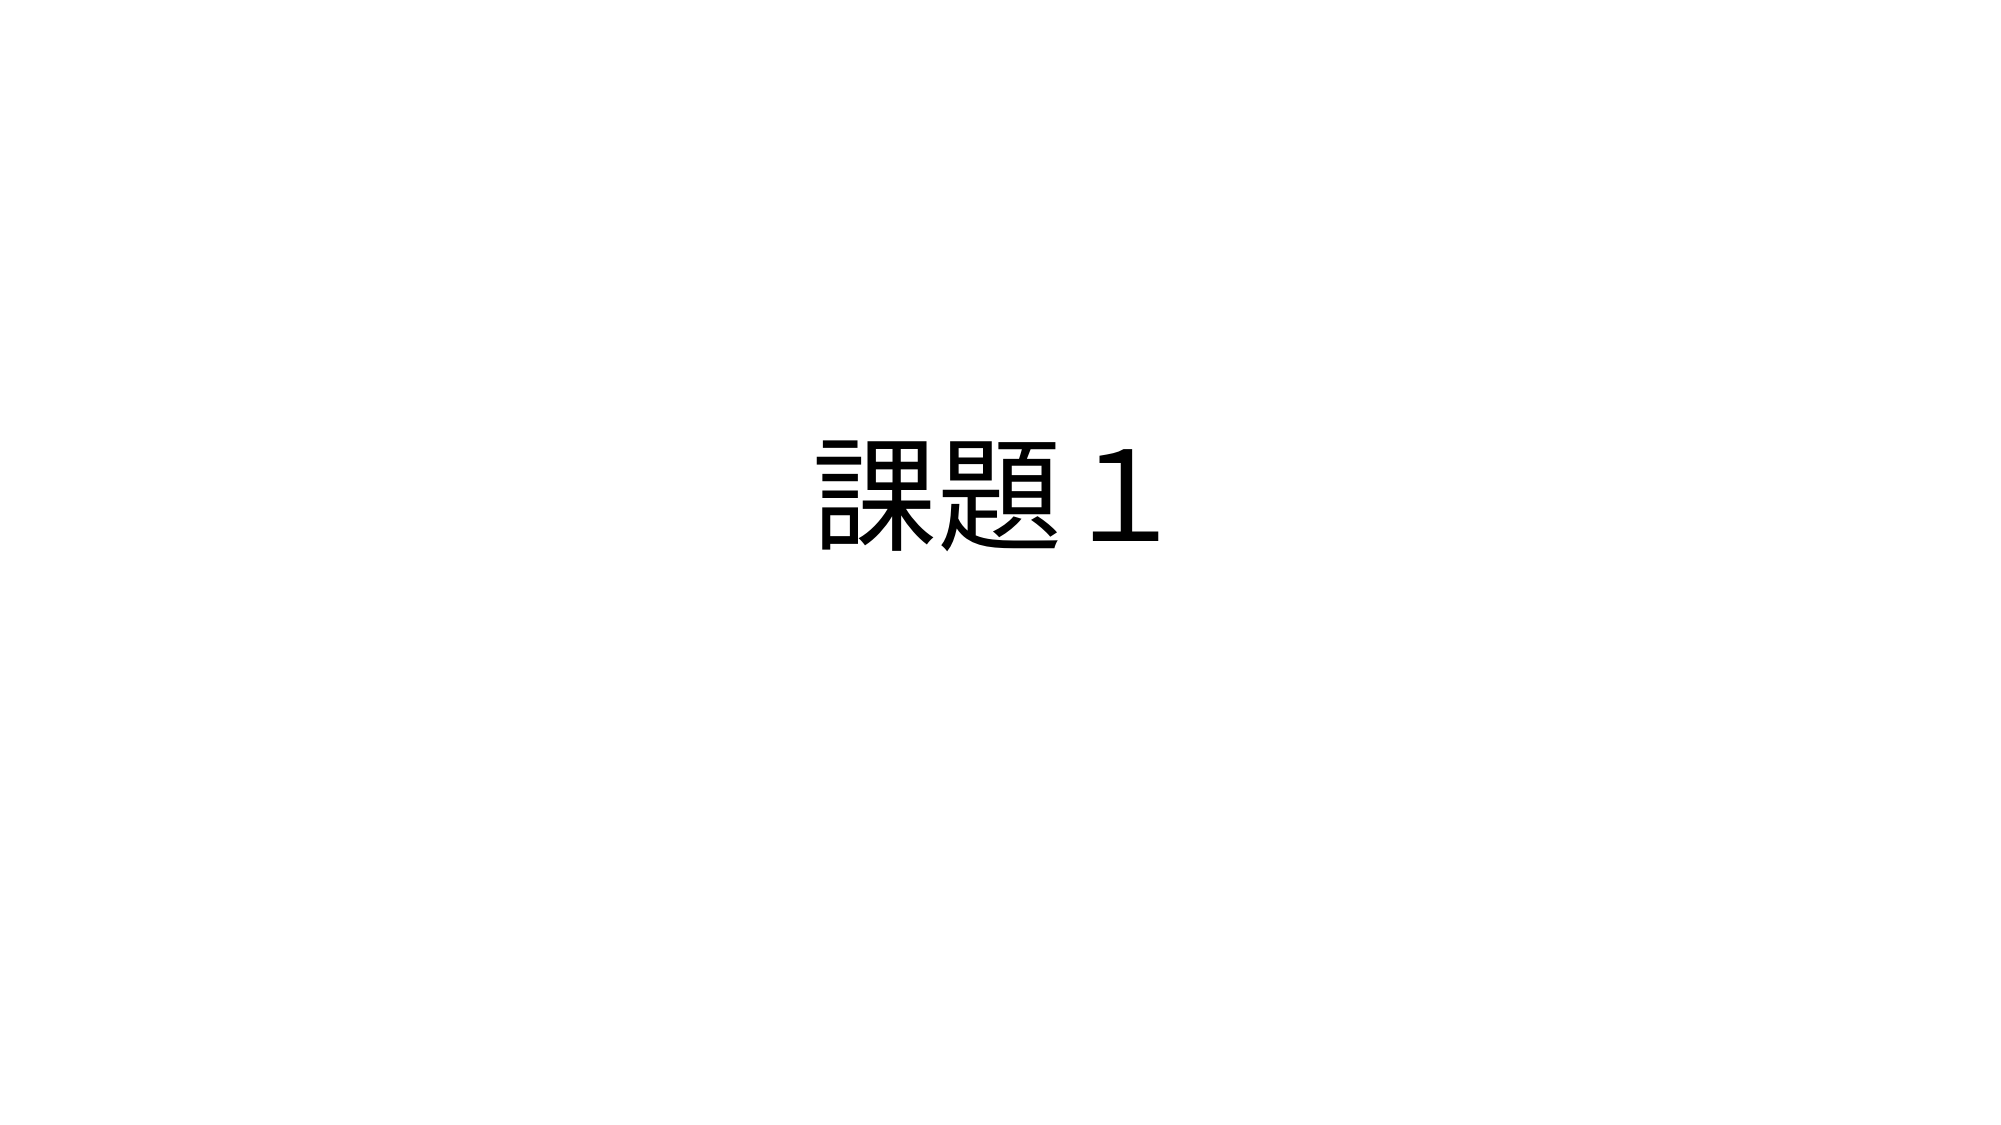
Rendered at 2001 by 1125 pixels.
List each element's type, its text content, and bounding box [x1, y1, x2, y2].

title 課題１ [249, 184, 1750, 576]
